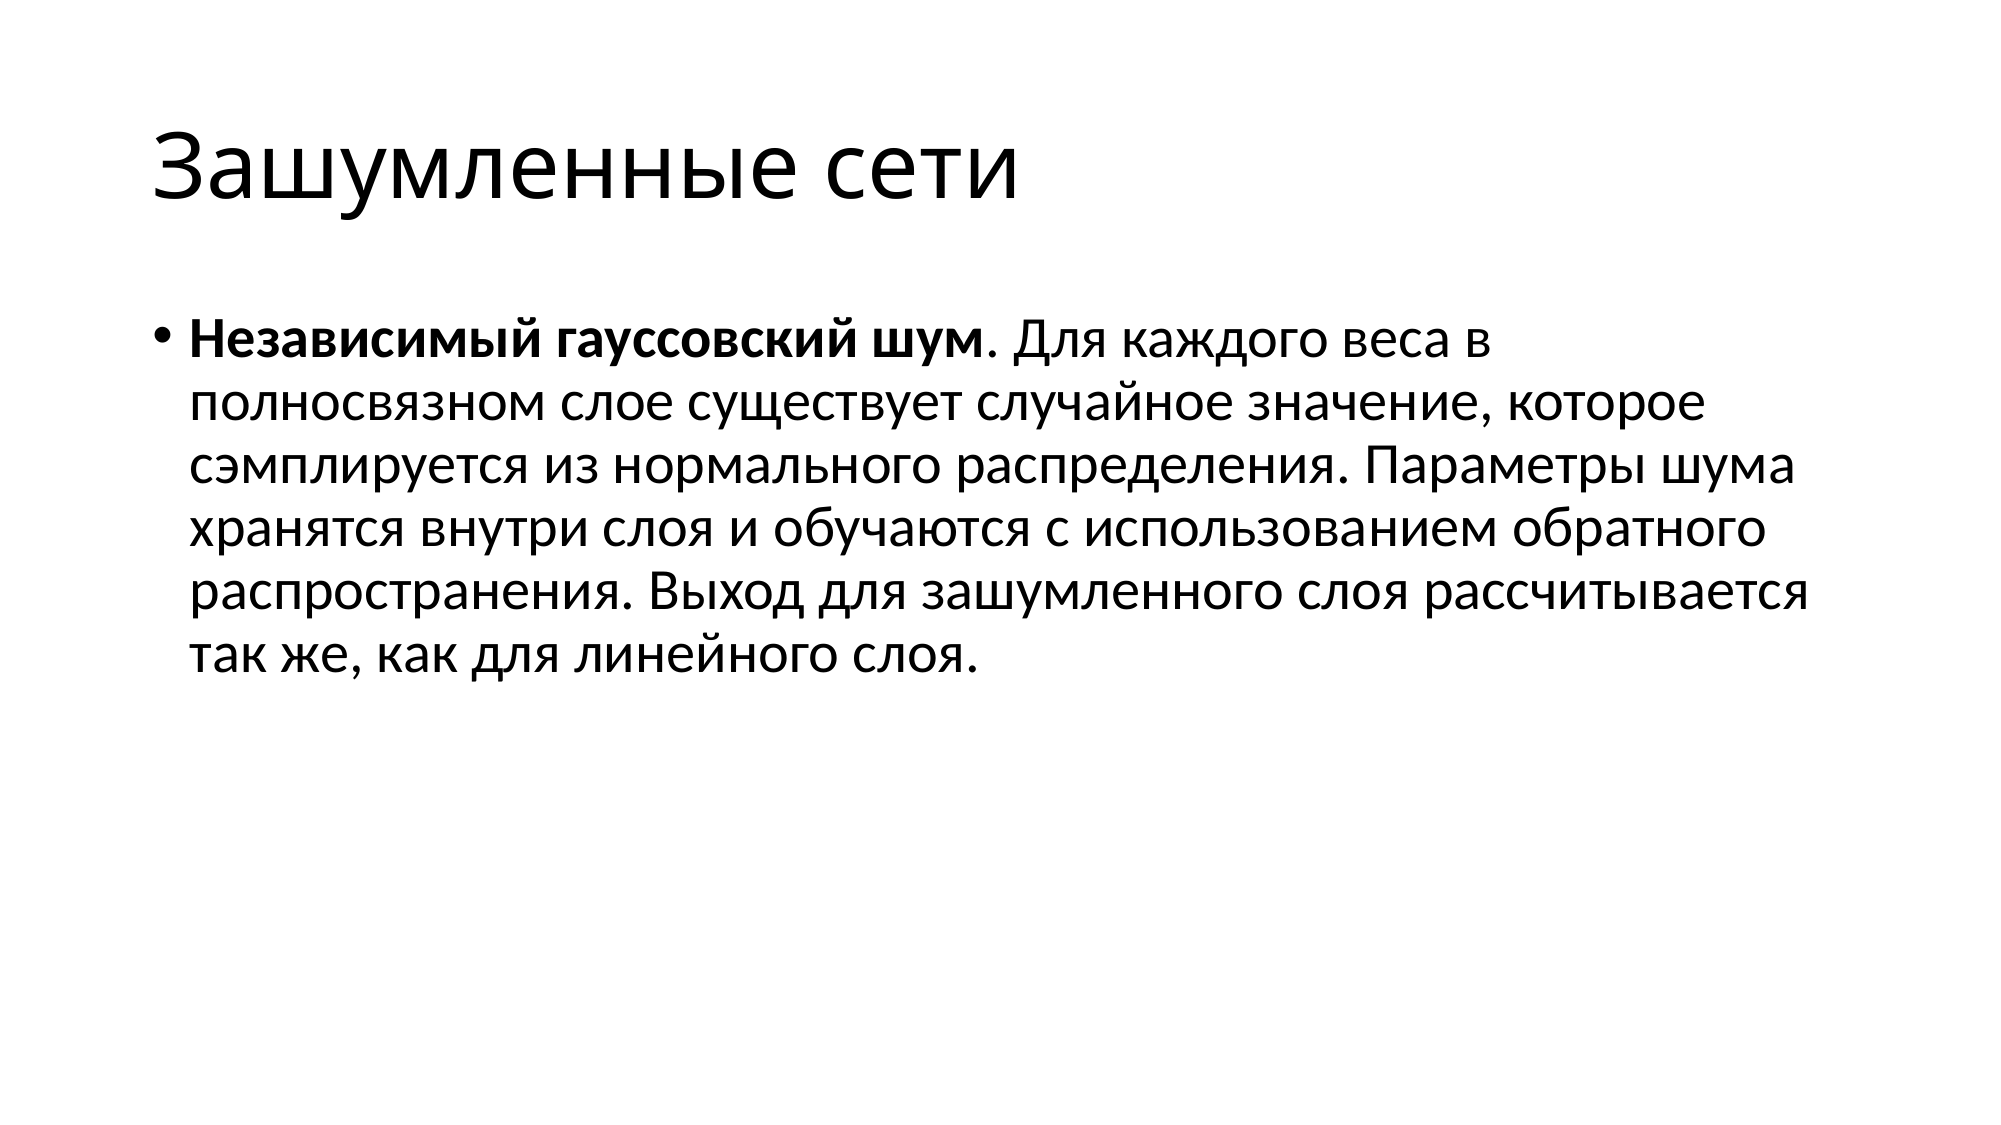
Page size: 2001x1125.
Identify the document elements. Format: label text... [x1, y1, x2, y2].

list Независимый гауссовский шум. Для каждого веса в полносвязном слое существует случайное значение, которое сэмплируется из нормального распределения. Параметры шума хранятся внутри слоя и обучаются с использованием обратного распространения. Выход для зашумленного слоя рассчитывается так же, как для линейного слоя. [137, 299, 1863, 1014]
title Зашумленные сети [137, 59, 1863, 278]
